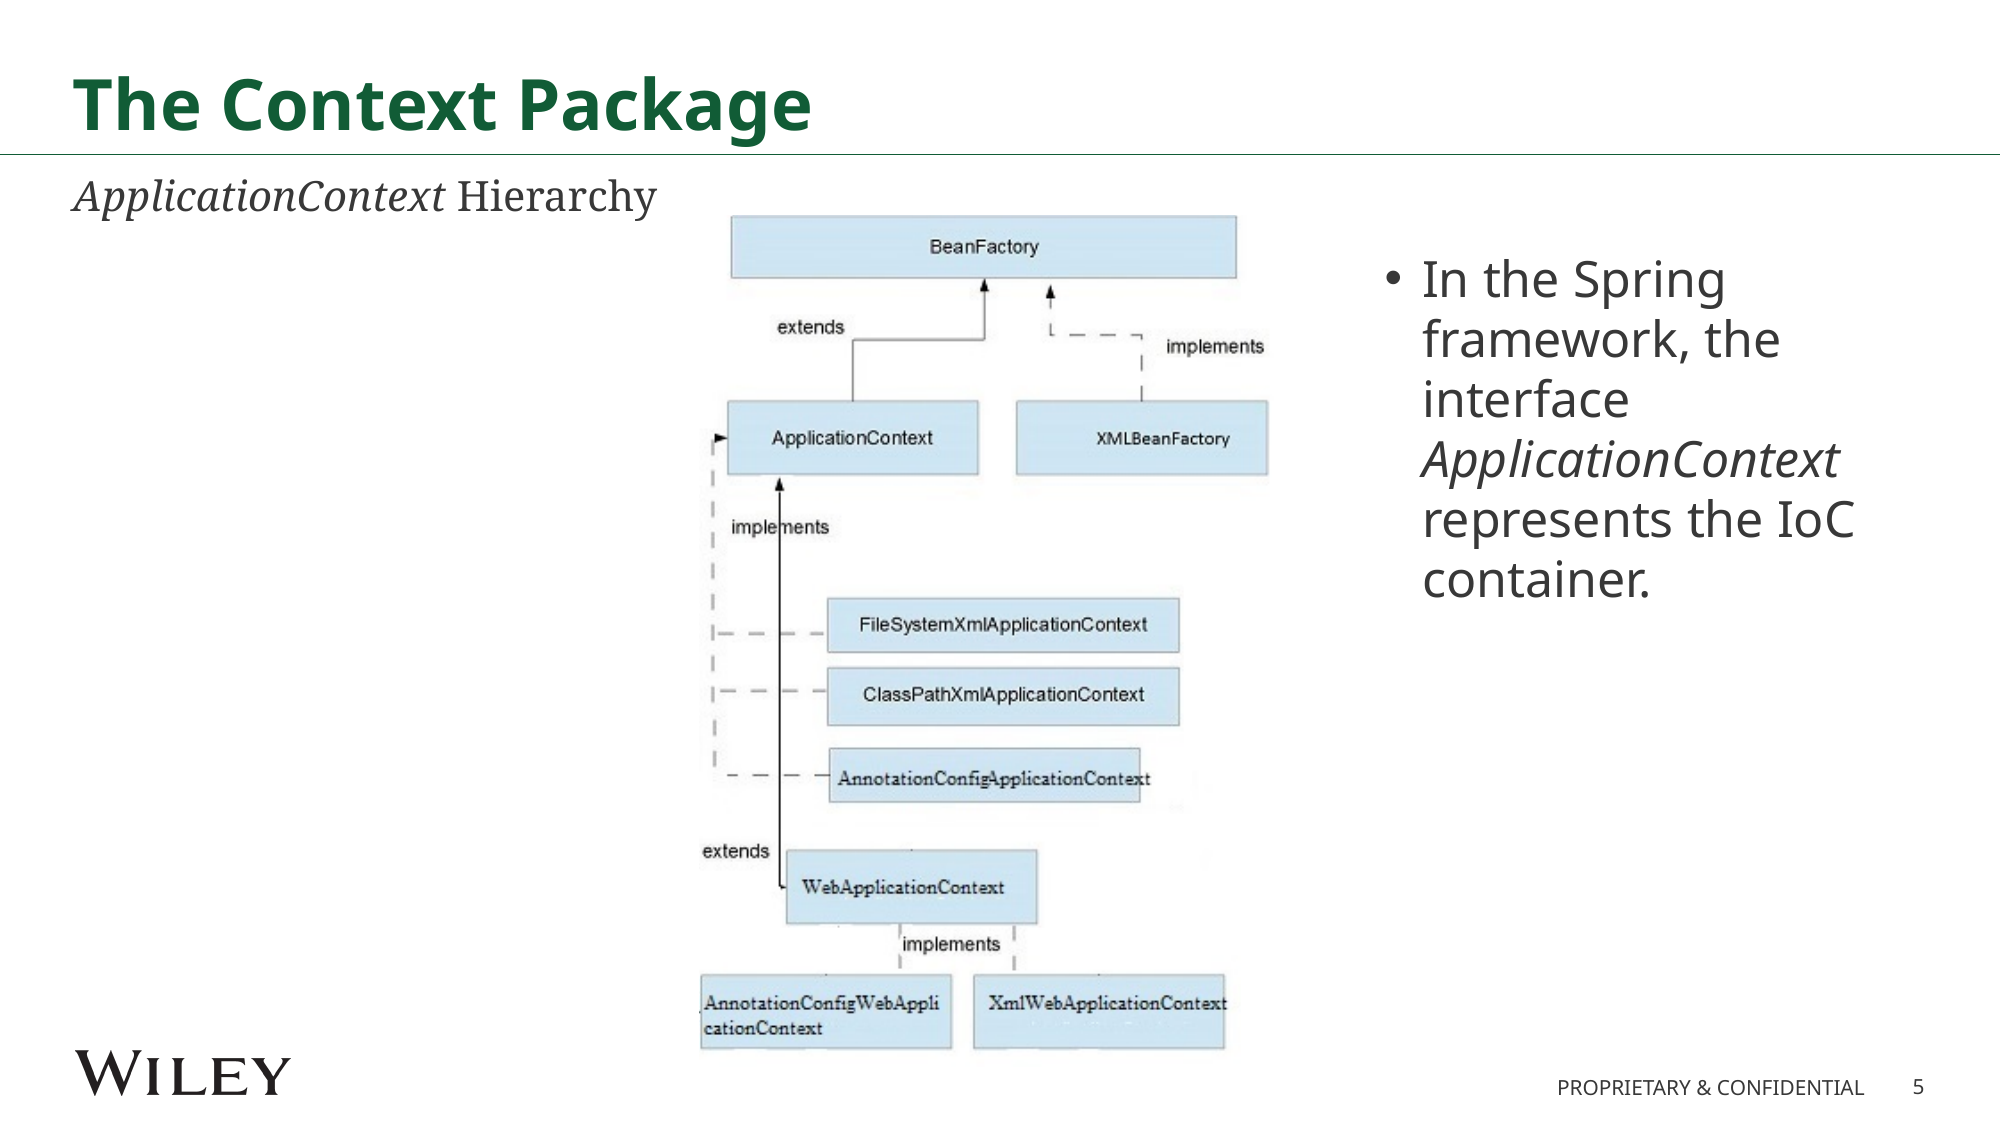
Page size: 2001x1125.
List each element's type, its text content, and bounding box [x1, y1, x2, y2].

picture [699, 215, 1298, 1067]
picture [75, 1050, 291, 1096]
footer PROPRIETARY & CONFIDENTIAL [1213, 1066, 1864, 1121]
slide_number 5 [1864, 1066, 1925, 1121]
title The Context Package [72, 12, 1925, 154]
list In the Spring framework, the interface ApplicationContext represents the IoC container. [1384, 239, 1925, 1030]
list ApplicationContext Hierarchy [72, 162, 1925, 283]
